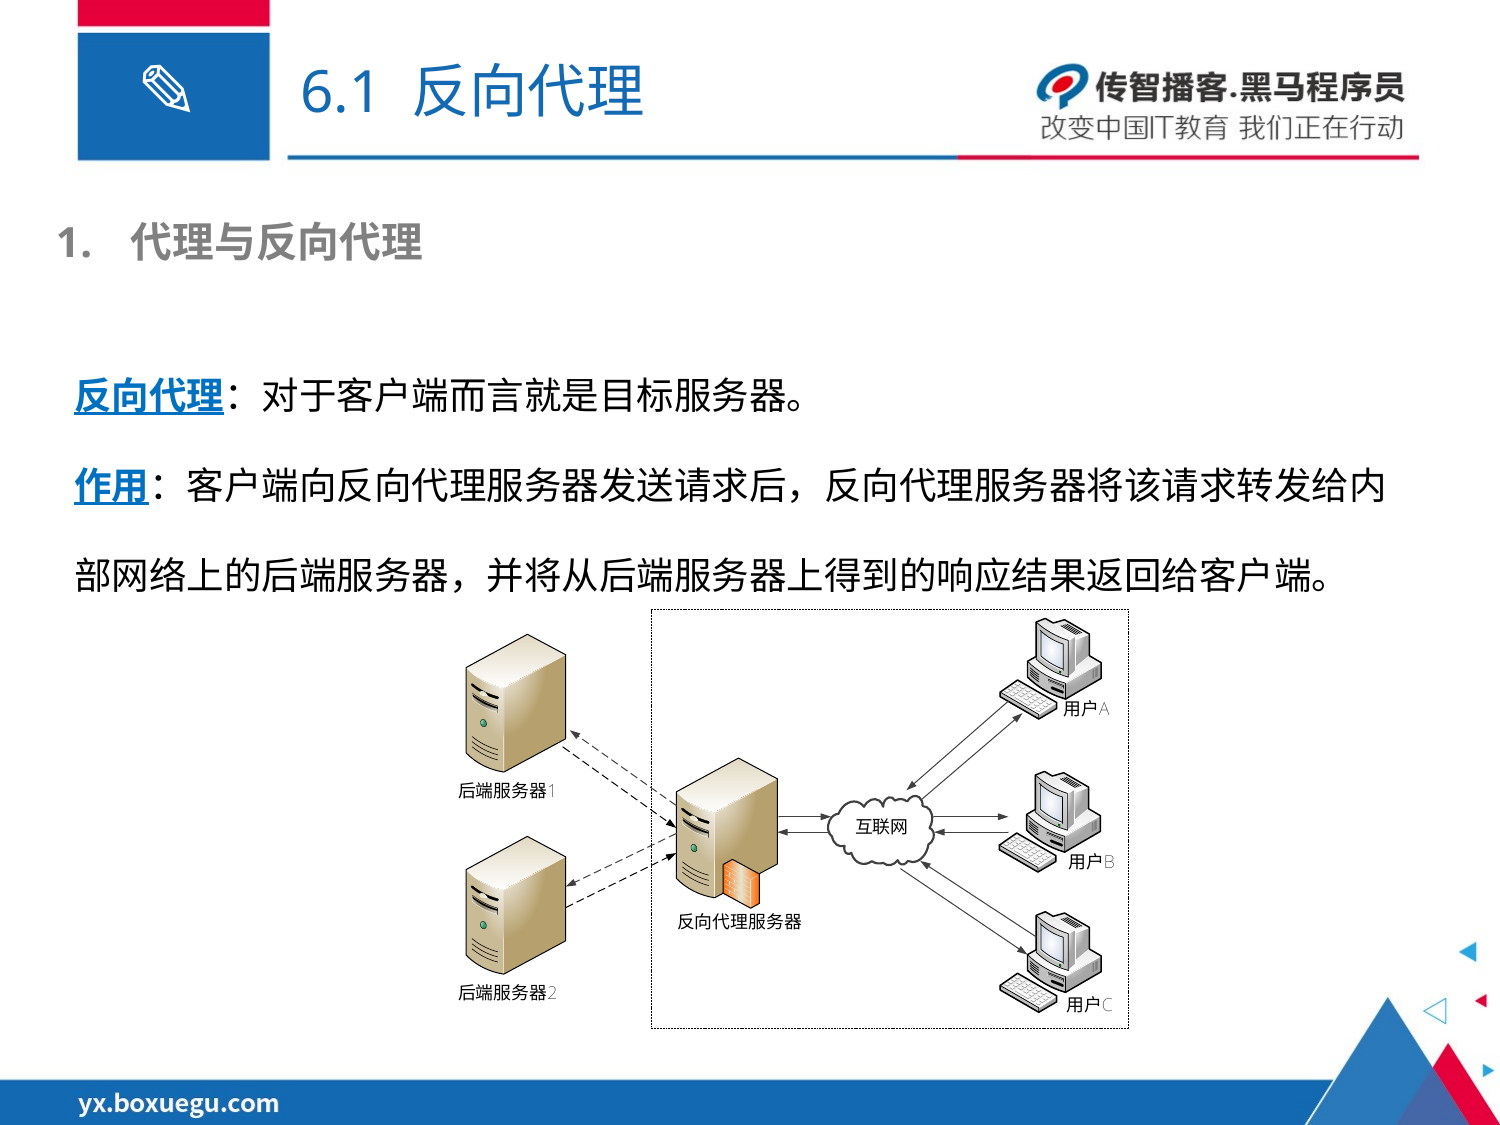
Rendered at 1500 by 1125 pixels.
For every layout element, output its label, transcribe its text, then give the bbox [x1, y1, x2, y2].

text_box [441, 607, 1130, 1036]
picture [0, 1, 1500, 1125]
title 6.1 反向代理 [285, 25, 1137, 153]
text_box 代理与反向代理 [41, 208, 1424, 274]
text_box 反向代理：对于客户端而言就是目标服务器。 作用：客户端向反向代理服务器发送请求后，反向代理服务器将该请求转发给内部网络上的后端服务器，并将从后端服务器上得到的响应结果返回给客户端。 [59, 319, 1438, 605]
